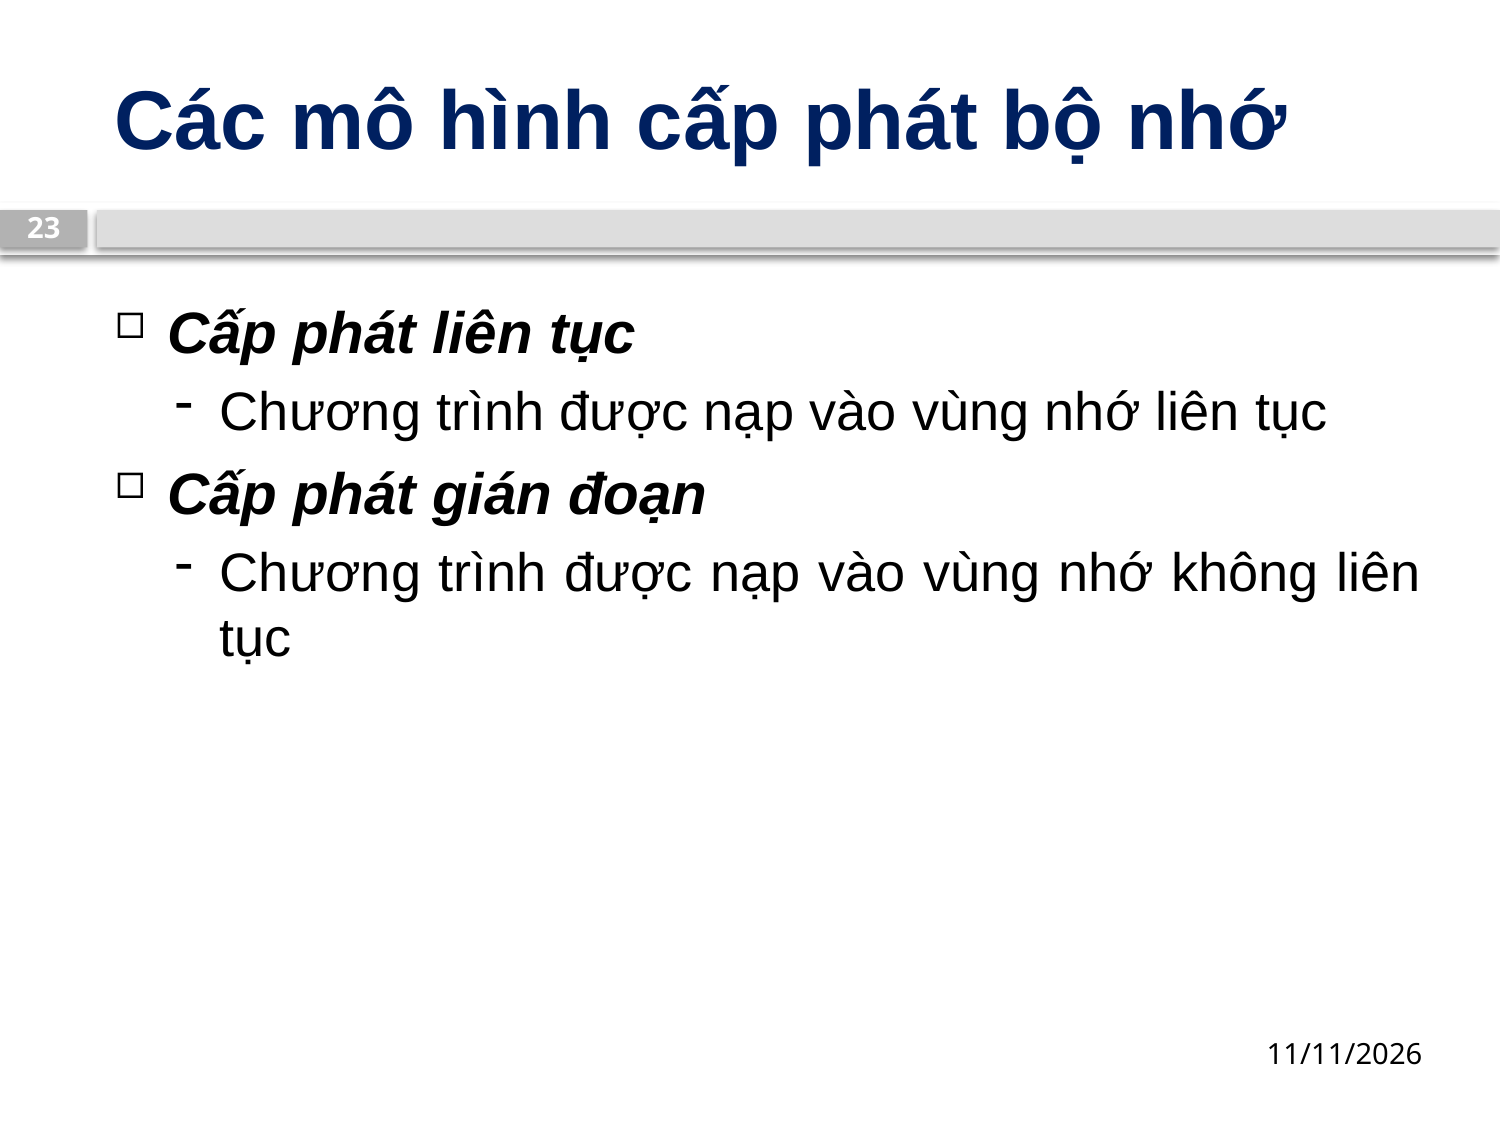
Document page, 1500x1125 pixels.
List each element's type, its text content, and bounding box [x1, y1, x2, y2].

slide_number 23 [0, 208, 88, 249]
title Các mô hình cấp phát bộ nhớ [99, 44, 1438, 188]
list Cấp phát liên tục Chương trình được nạp vào vùng nhớ liên tục Cấp phát gián đoạn Chương trình được nạp vào vùng nhớ không liên tục [99, 287, 1438, 1050]
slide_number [999, 1050, 1438, 1085]
